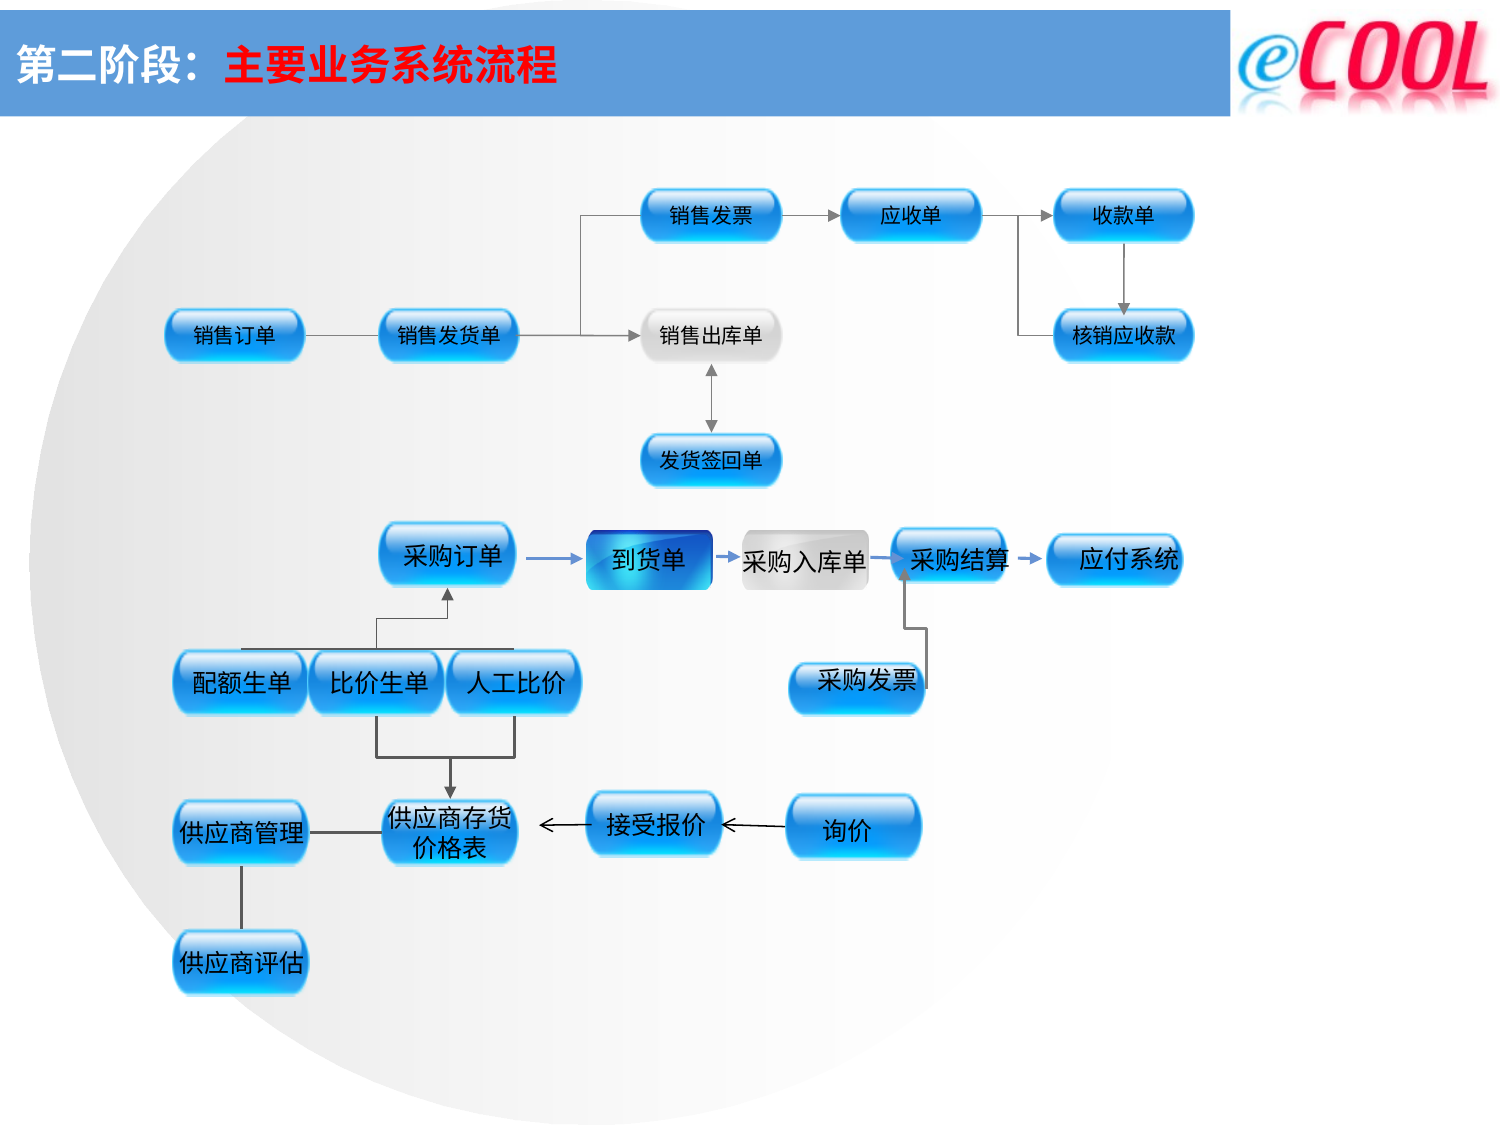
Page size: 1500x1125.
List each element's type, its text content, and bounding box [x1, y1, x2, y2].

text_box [163, 520, 1196, 997]
picture [1232, 9, 1500, 117]
title 第二阶段：主要业务系统流程 [0, 23, 1231, 104]
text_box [163, 187, 1196, 489]
